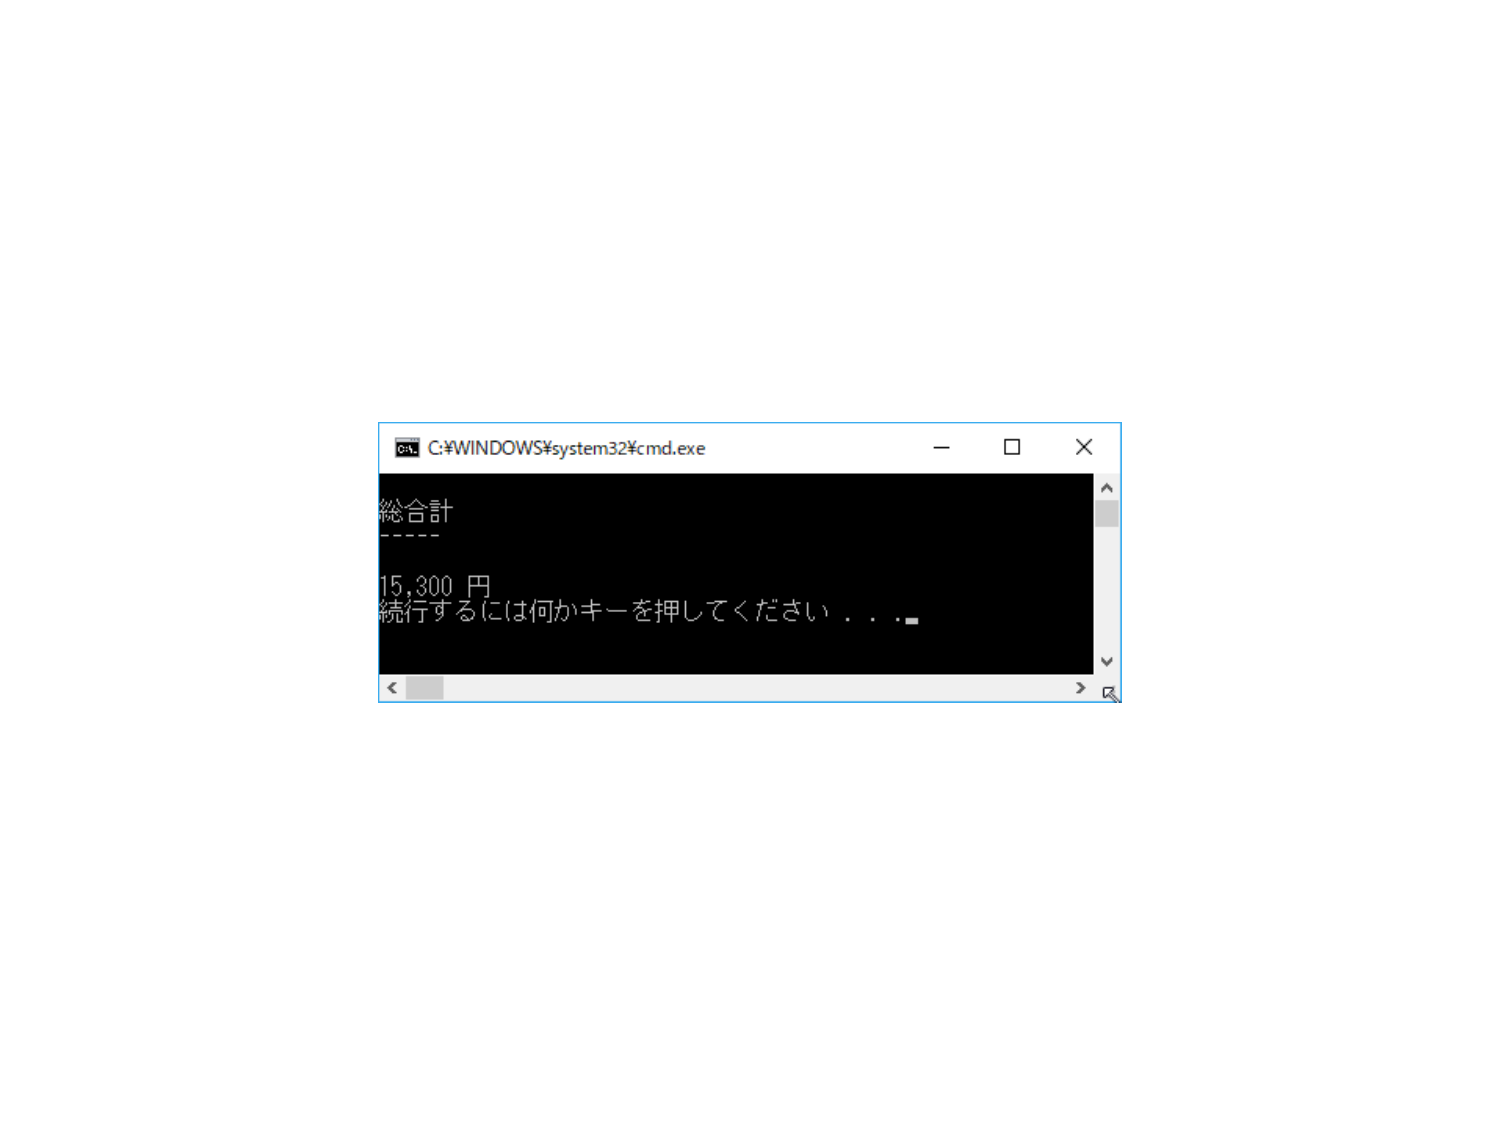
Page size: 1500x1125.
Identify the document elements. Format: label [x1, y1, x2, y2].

picture [378, 422, 1122, 703]
